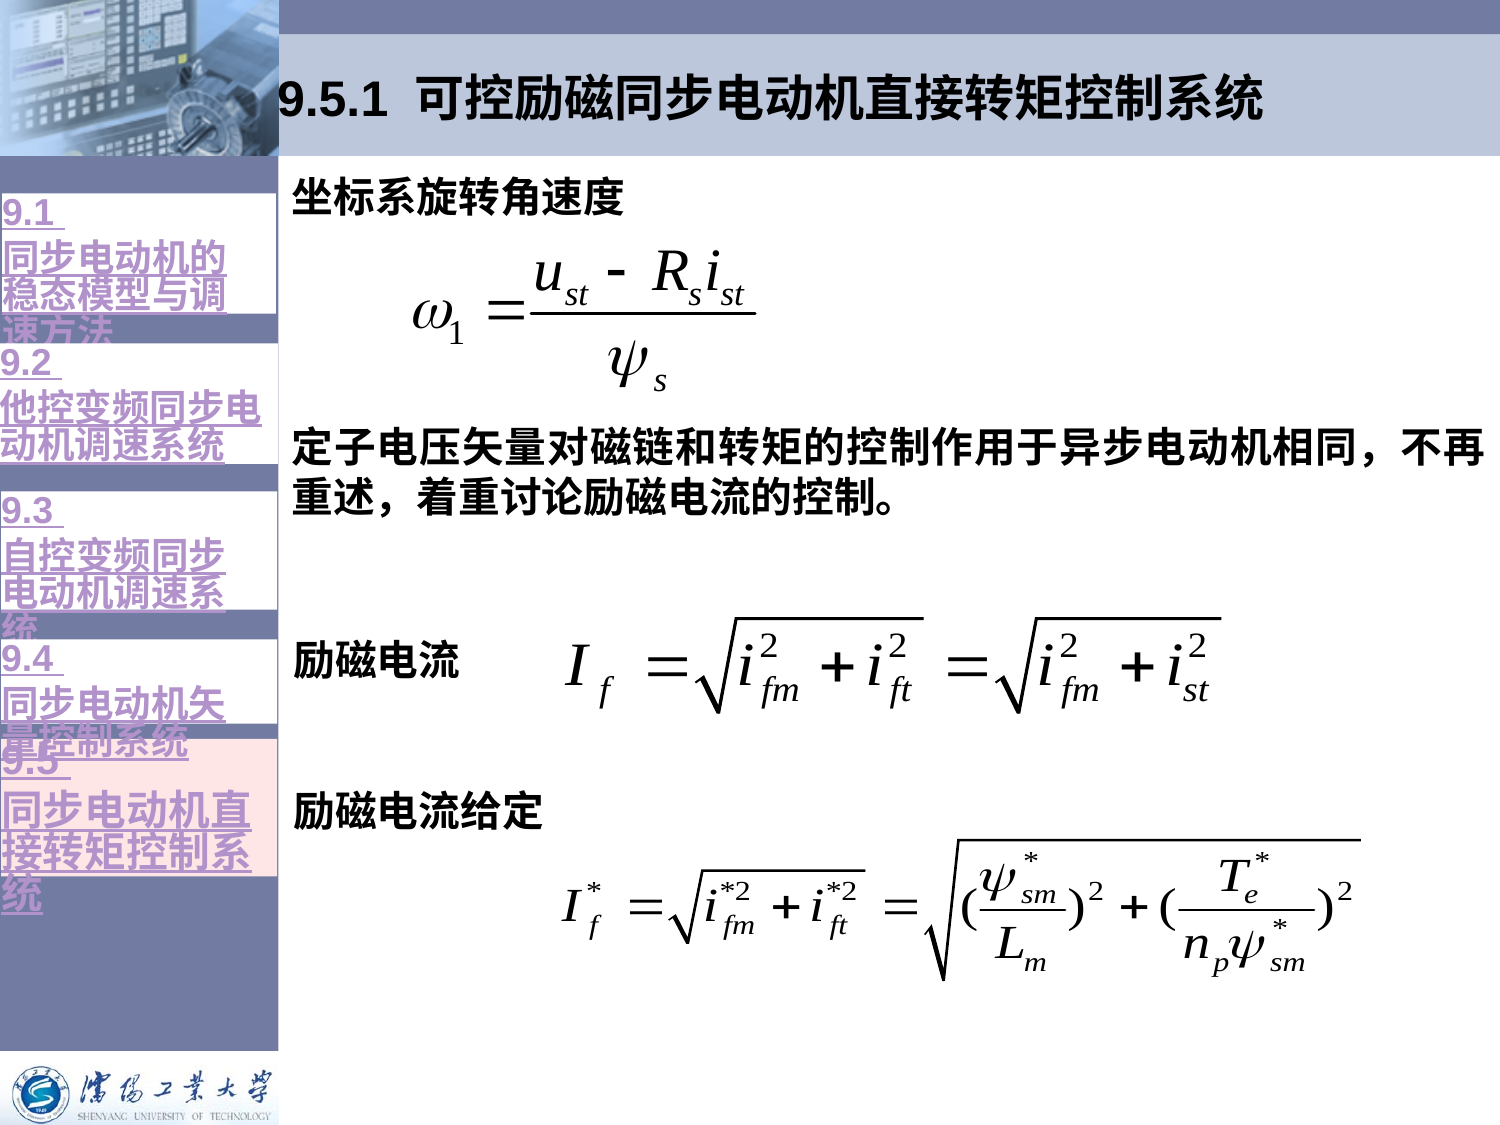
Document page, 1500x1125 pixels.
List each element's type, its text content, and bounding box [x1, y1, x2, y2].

title 9.5.1 可控励磁同步电动机直接转矩控制系统 [276, 48, 1344, 152]
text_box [403, 233, 770, 405]
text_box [551, 830, 1373, 990]
text_box 励磁电流 励磁电流给定 [278, 626, 1220, 933]
text_box 9.1 同步电动机的稳态模型与调速方法 [2, 193, 276, 314]
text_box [553, 602, 1235, 727]
picture [0, 1, 279, 156]
text_box 9.5 同步电动机直接转矩控制系统 [1, 738, 278, 877]
text_box 坐标系旋转角速度 定子电压矢量对磁链和转矩的控制作用于异步电动机相同，不再重述，着重讨论励磁电流的控制。 [276, 163, 1500, 683]
text_box 9.4 同步电动机矢量控制系统 [1, 639, 278, 724]
picture [0, 1051, 279, 1125]
text_box 9.3 自控变频同步电动机调速系统 [1, 491, 278, 610]
text_box 9.2 他控变频同步电动机调速系统 [0, 343, 279, 464]
